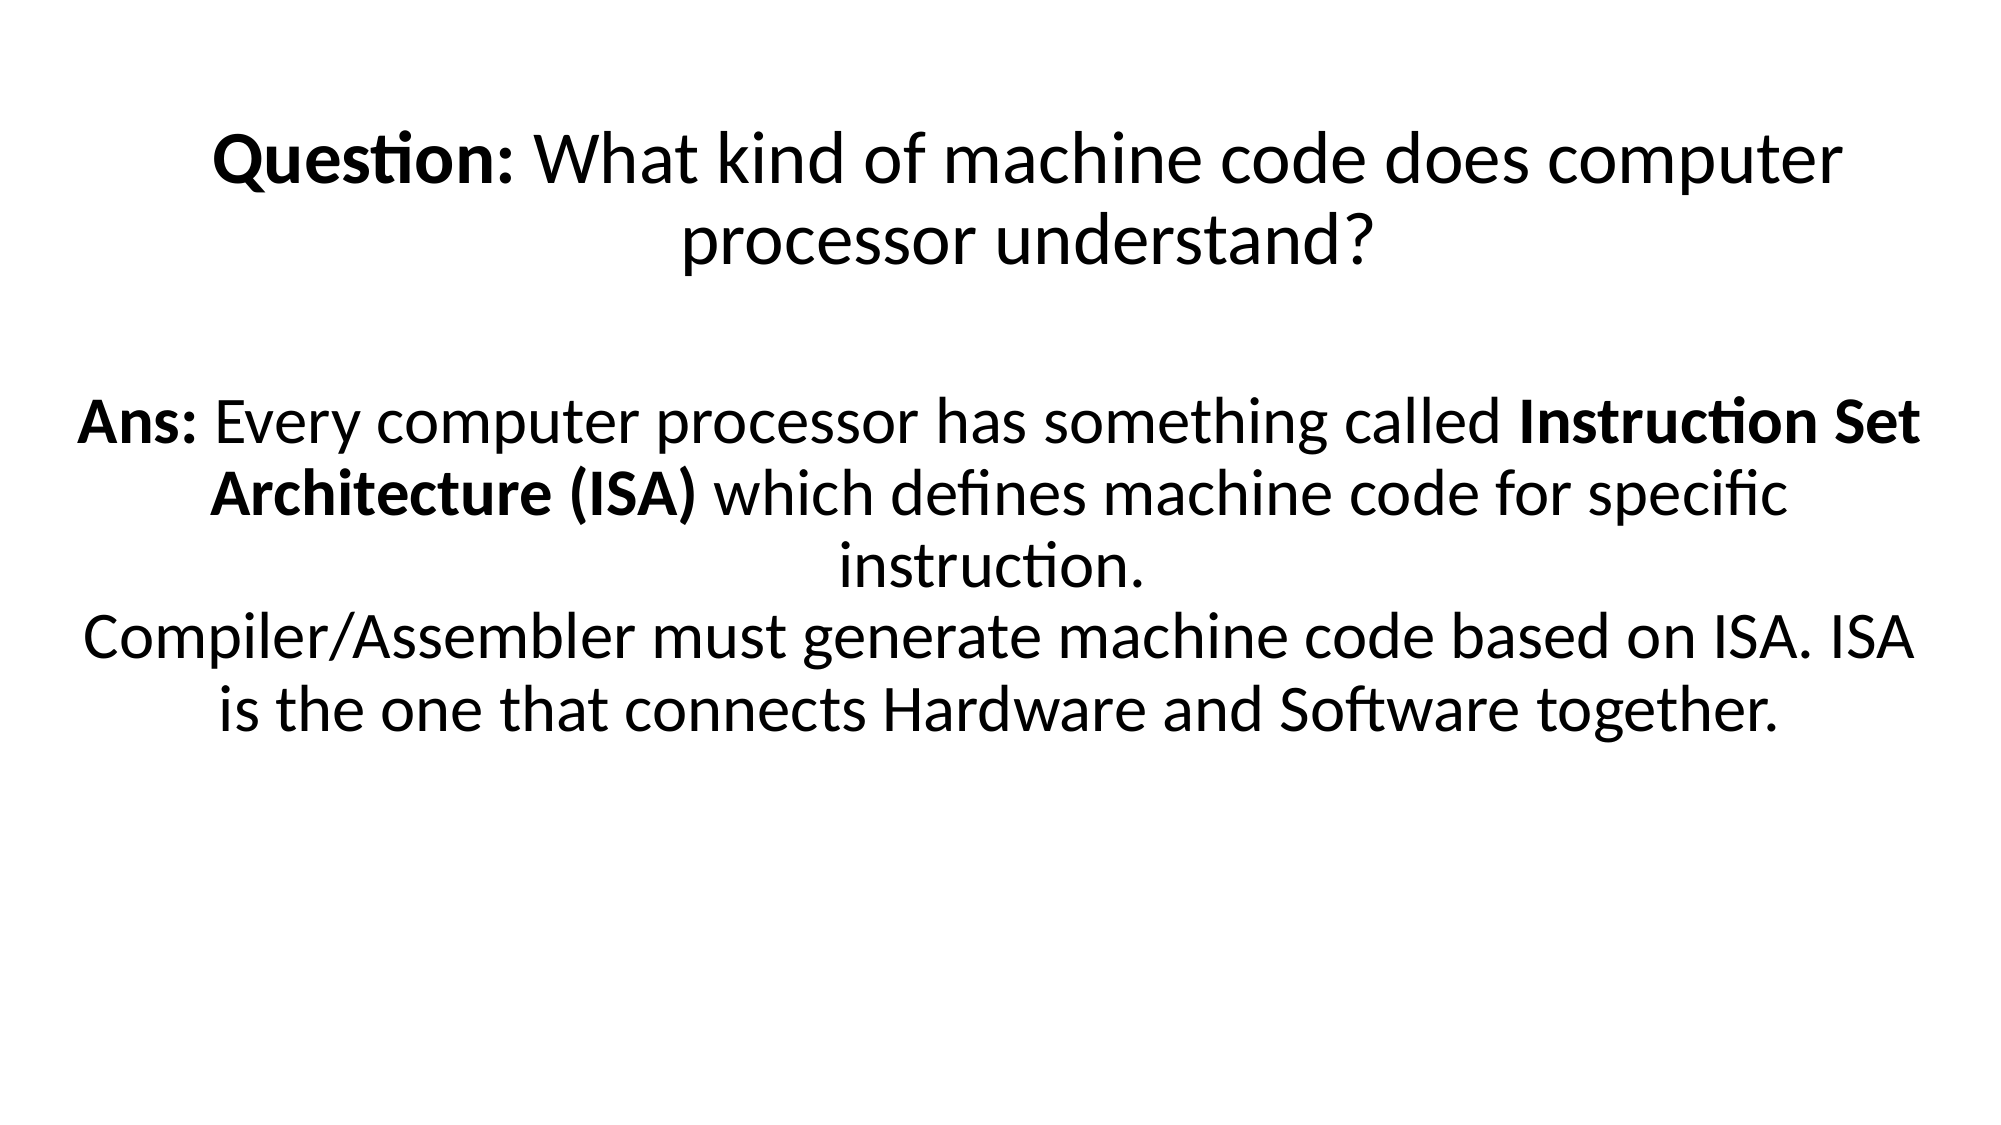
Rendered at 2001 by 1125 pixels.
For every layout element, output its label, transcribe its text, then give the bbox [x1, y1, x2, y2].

title Question: What kind of machine code does computer processor understand? [148, 93, 1910, 288]
text_box Ans: Every computer processor has something called Instruction Set Architecture (ISA) which defines machine code for specific instruction. Compiler/Assembler must generate machine code based on ISA. ISA is the one that connects Hardware and Software together. [54, 371, 1946, 753]
